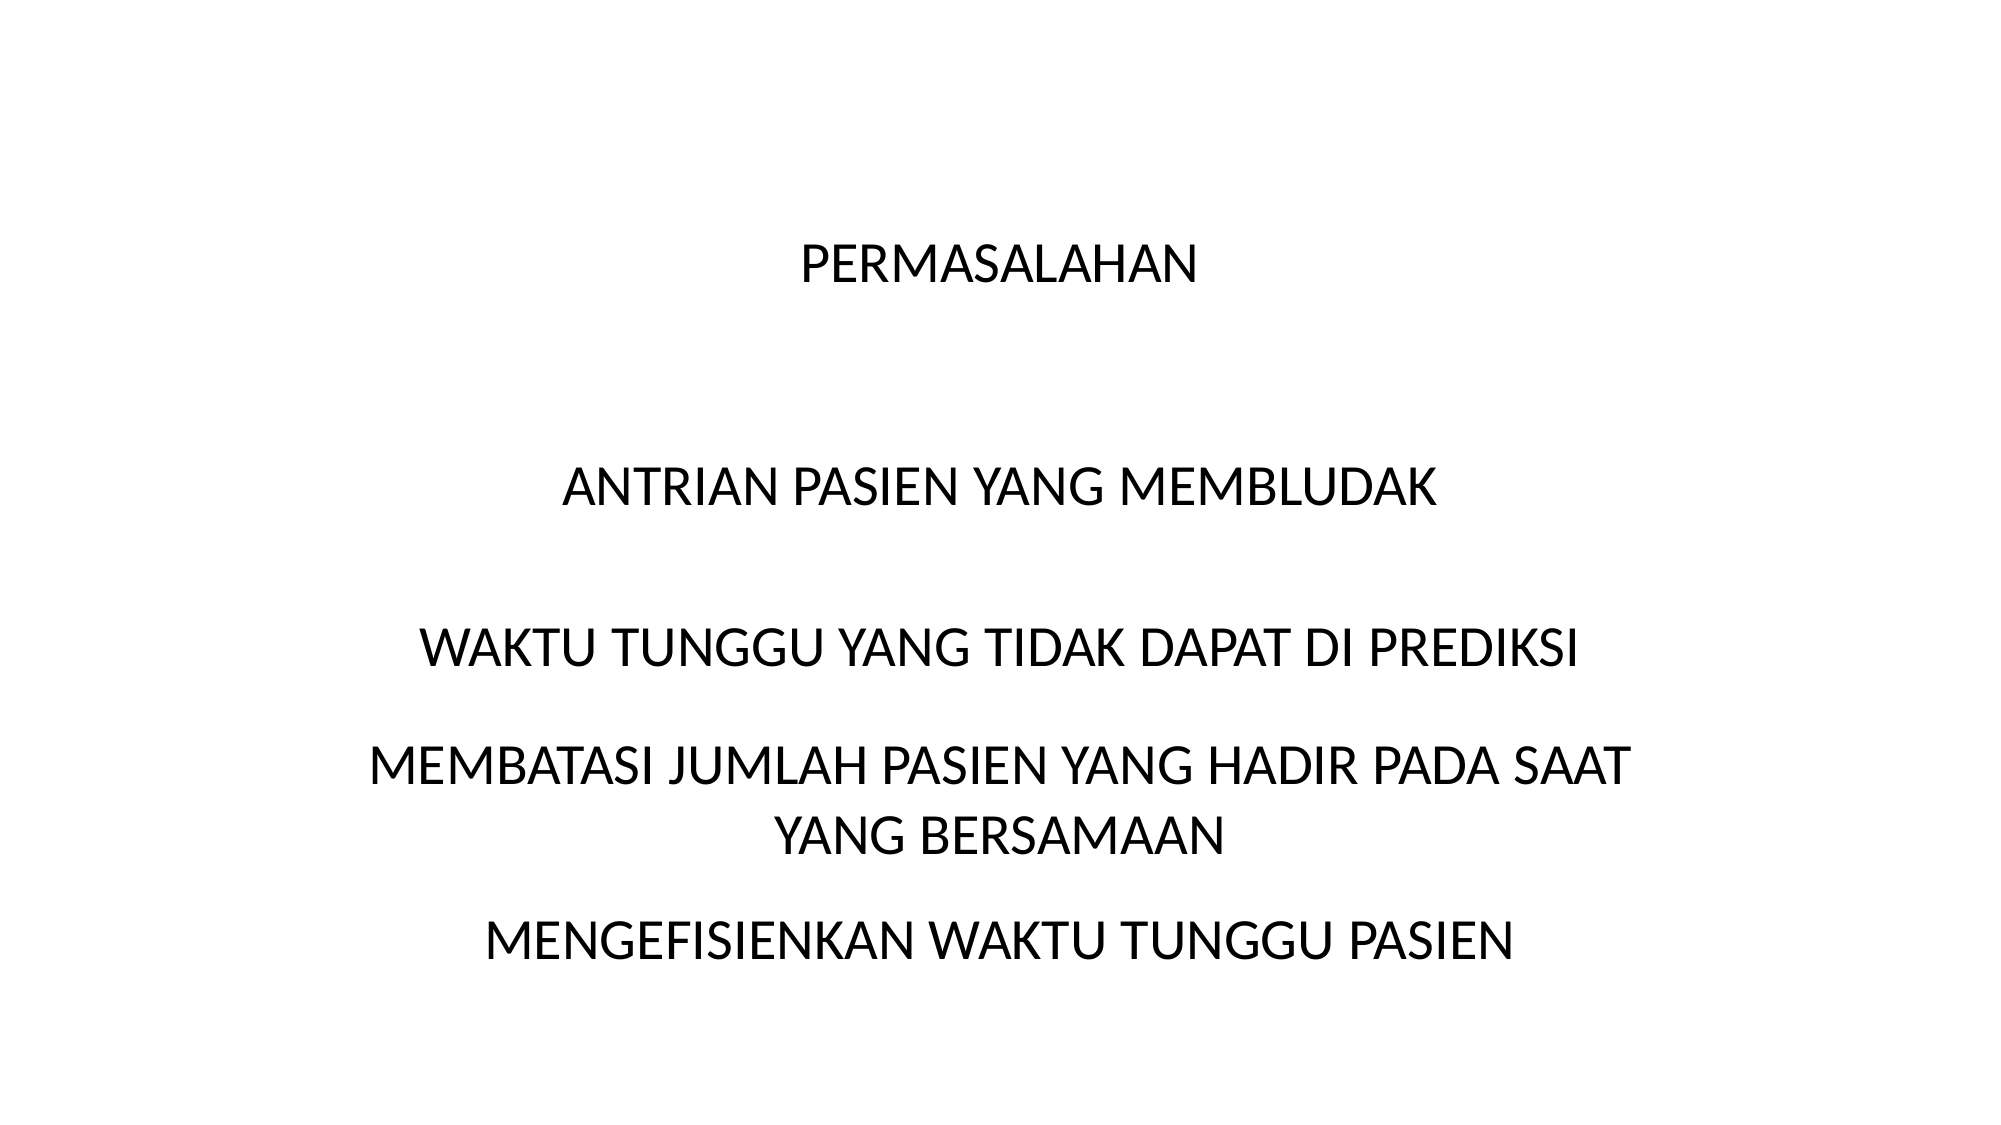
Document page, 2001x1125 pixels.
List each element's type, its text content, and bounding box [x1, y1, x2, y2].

text_box PERMASALAHAN [453, 216, 1547, 302]
text_box WAKTU TUNGGU YANG TIDAK DAPAT DI PREDIKSI [347, 600, 1653, 686]
text_box MENGEFISIENKAN WAKTU TUNGGU PASIEN [347, 893, 1653, 979]
text_box MEMBATASI JUMLAH PASIEN YANG HADIR PADA SAAT YANG BERSAMAAN [347, 718, 1653, 874]
text_box ANTRIAN PASIEN YANG MEMBLUDAK [453, 439, 1547, 525]
